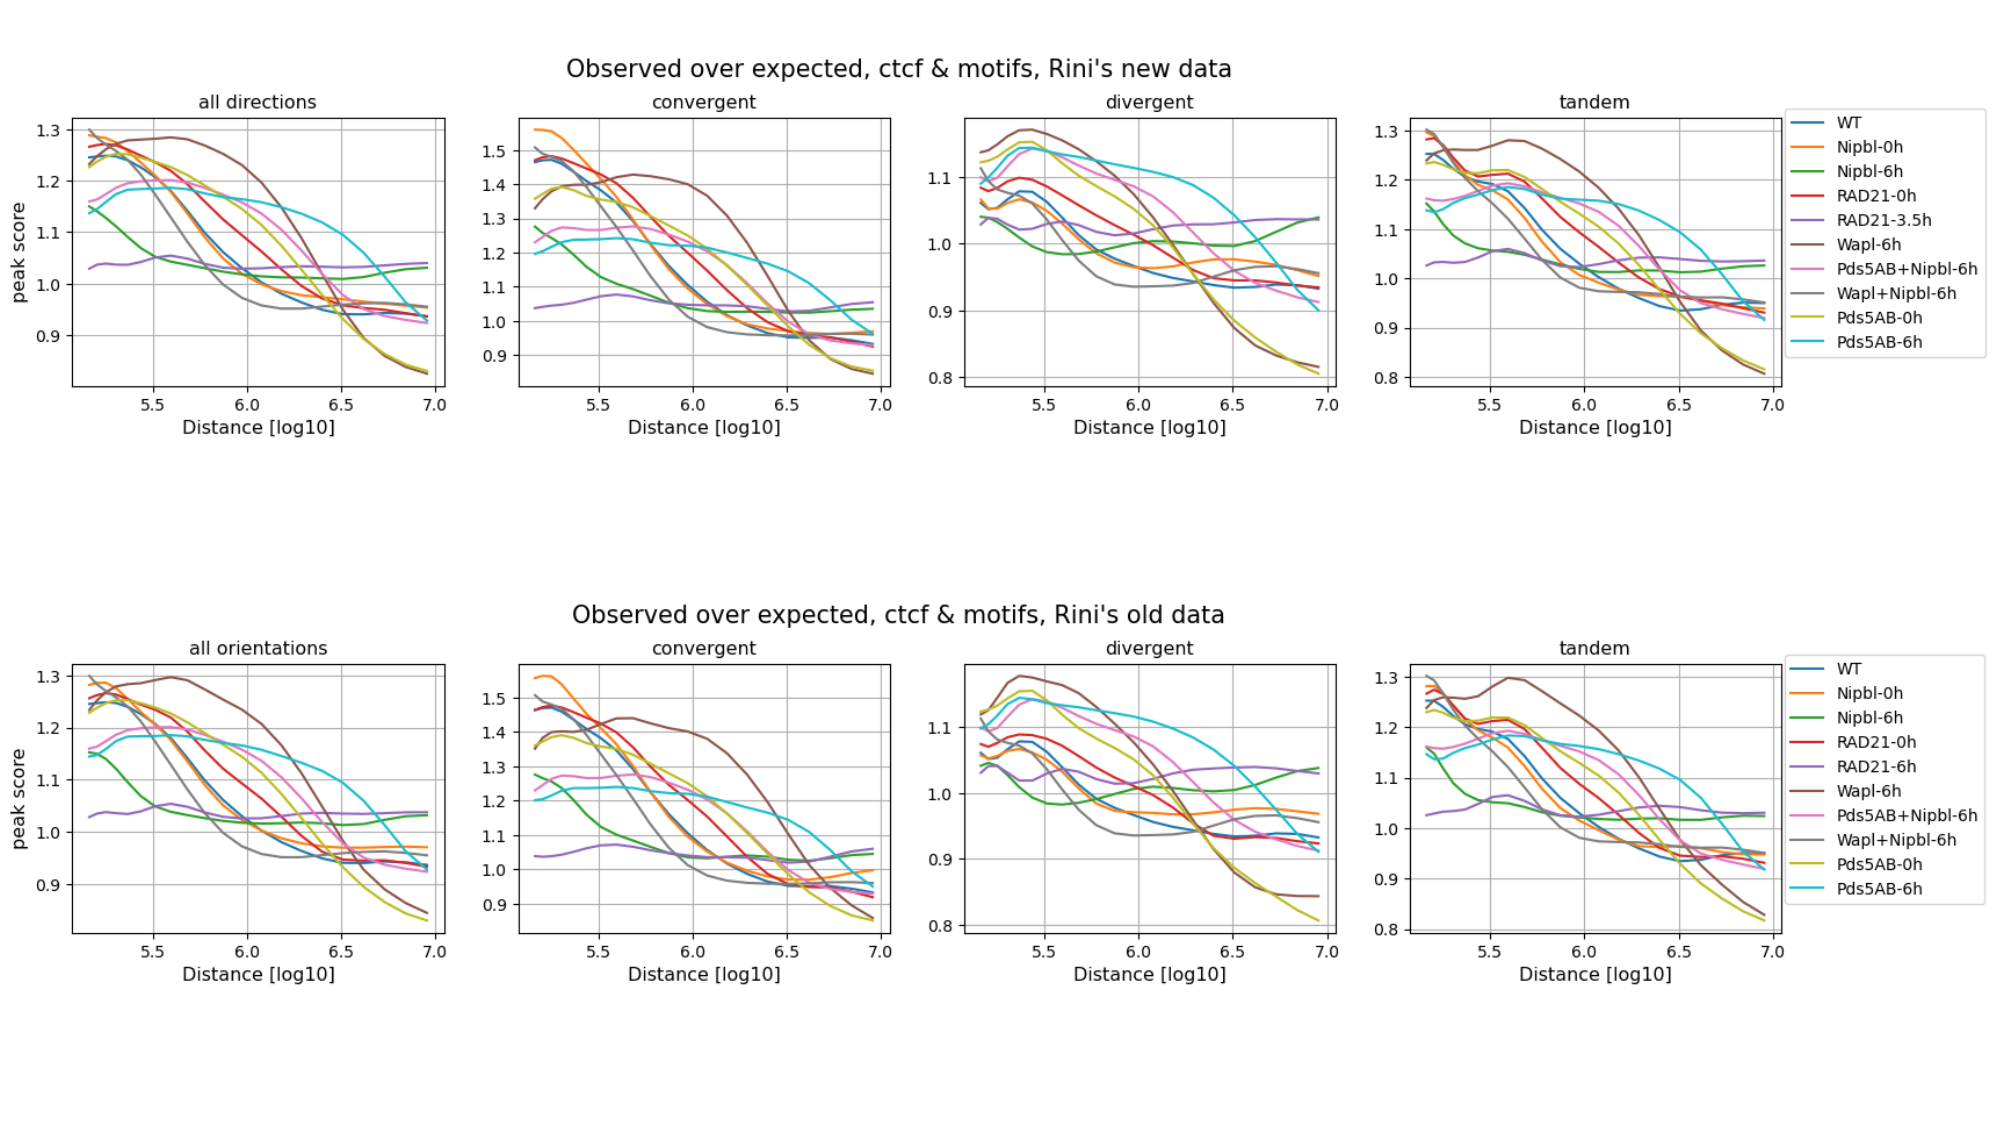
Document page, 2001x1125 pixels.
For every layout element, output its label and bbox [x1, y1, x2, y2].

picture [0, 593, 1996, 996]
picture [0, 47, 1996, 449]
